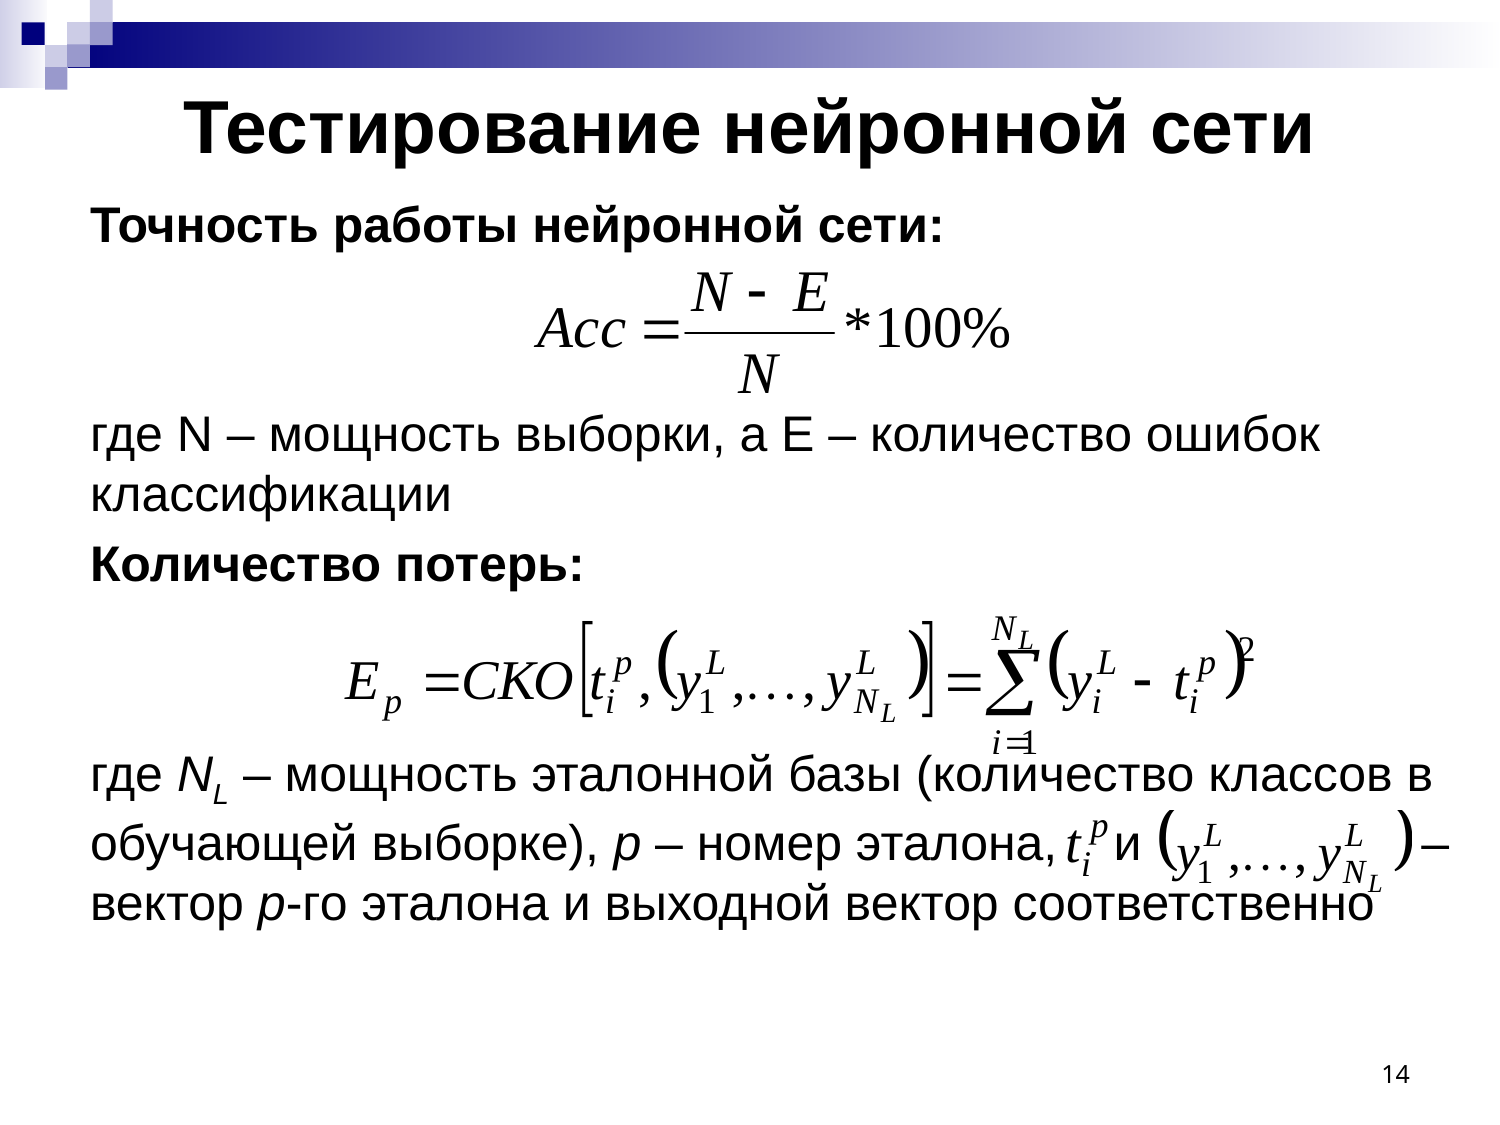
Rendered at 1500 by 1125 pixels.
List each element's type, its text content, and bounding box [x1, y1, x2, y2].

list Точность работы нейронной сети: где N – мощность выборки, а E – количество ошибок классификации Количество потерь: где NL – мощность эталонной базы (количество классов в обучающей выборке), p – номер эталона, и – вектор p-го эталона и выходной вектор соответственно [75, 184, 1471, 1083]
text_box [1059, 798, 1117, 887]
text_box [525, 255, 1022, 407]
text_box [1151, 810, 1412, 901]
slide_number 14 [1074, 1025, 1425, 1100]
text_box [336, 603, 1270, 764]
title Тестирование нейронной сети [75, 75, 1425, 173]
